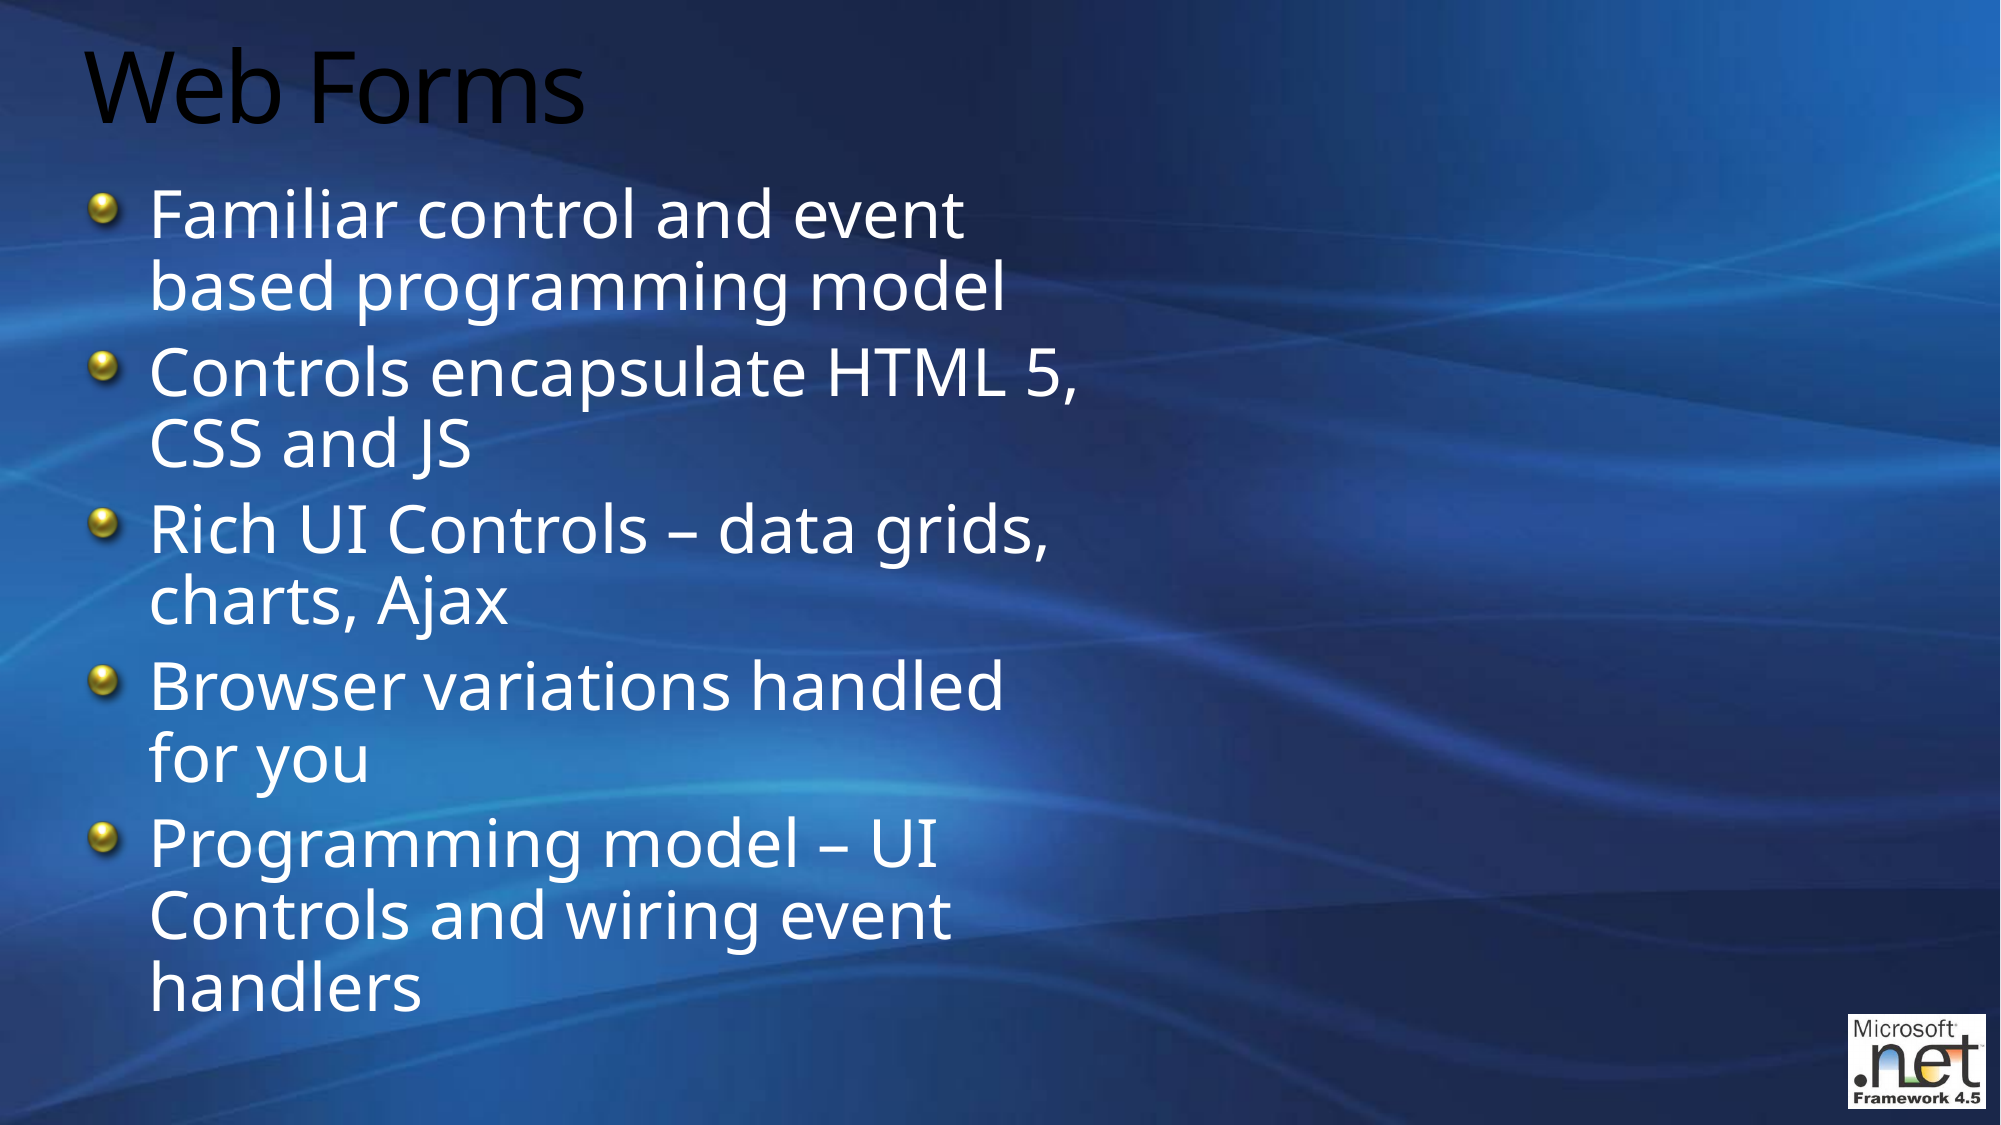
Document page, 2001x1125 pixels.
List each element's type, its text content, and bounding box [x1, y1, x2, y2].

picture [0, 0, 2001, 1125]
title Web Forms [83, 37, 1917, 147]
list Familiar control and event based programming model Controls encapsulate HTML 5, CSS and JS Rich UI Controls – data grids, charts, Ajax Browser variations handled for you Programming model – UI Controls and wiring event handlers [83, 181, 1113, 1049]
